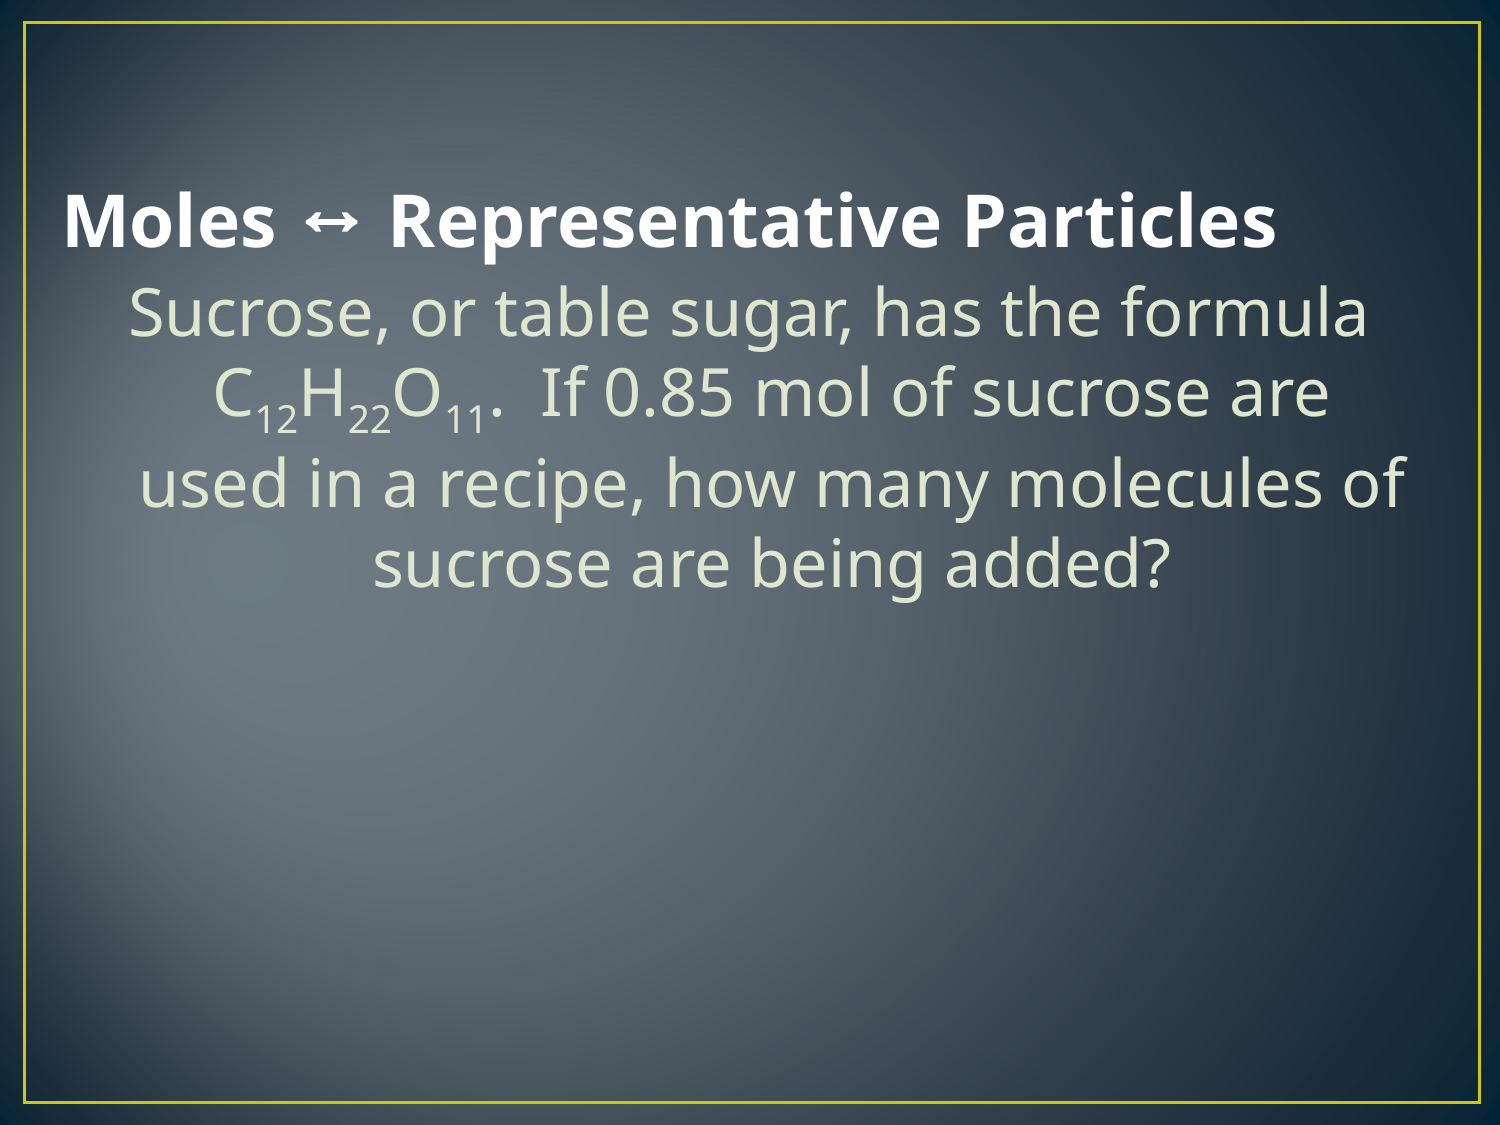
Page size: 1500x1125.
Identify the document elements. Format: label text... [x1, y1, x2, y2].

title Moles ↔ Representative Particles [46, 45, 1425, 271]
list Sucrose, or table sugar, has the formula C12H22O11. If 0.85 mol of sucrose are used in a recipe, how many molecules of sucrose are being added? [75, 262, 1425, 1005]
picture [0, 0, 1500, 1125]
